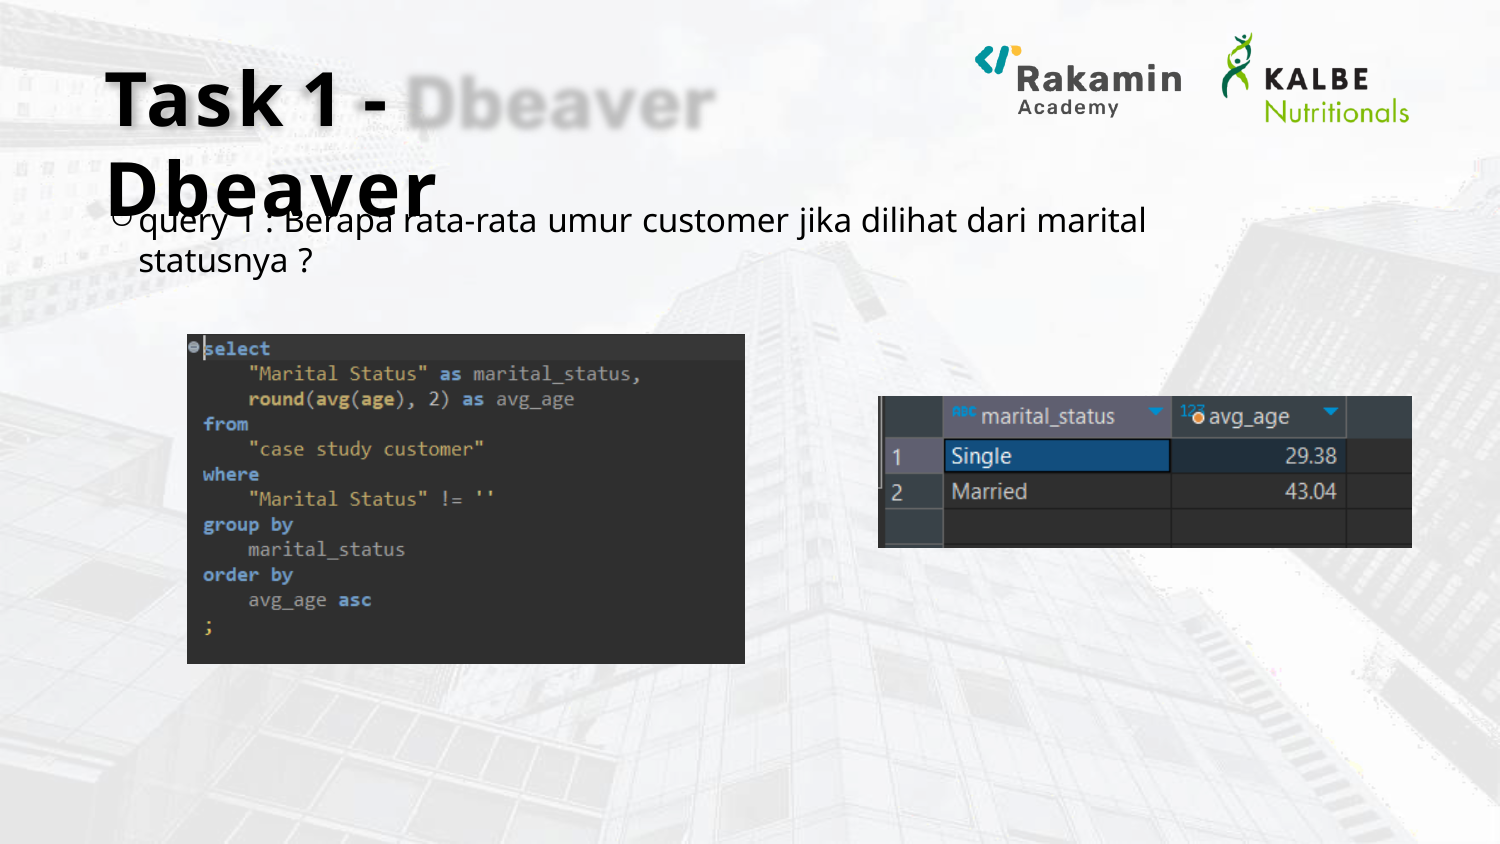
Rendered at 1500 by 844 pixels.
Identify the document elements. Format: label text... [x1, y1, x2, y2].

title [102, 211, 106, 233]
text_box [962, 0, 1437, 152]
text_box query 1 : Berapa rata-rata umur customer jika dilihat dari marital statusnya ? [106, 196, 1265, 279]
picture [0, 0, 1500, 844]
